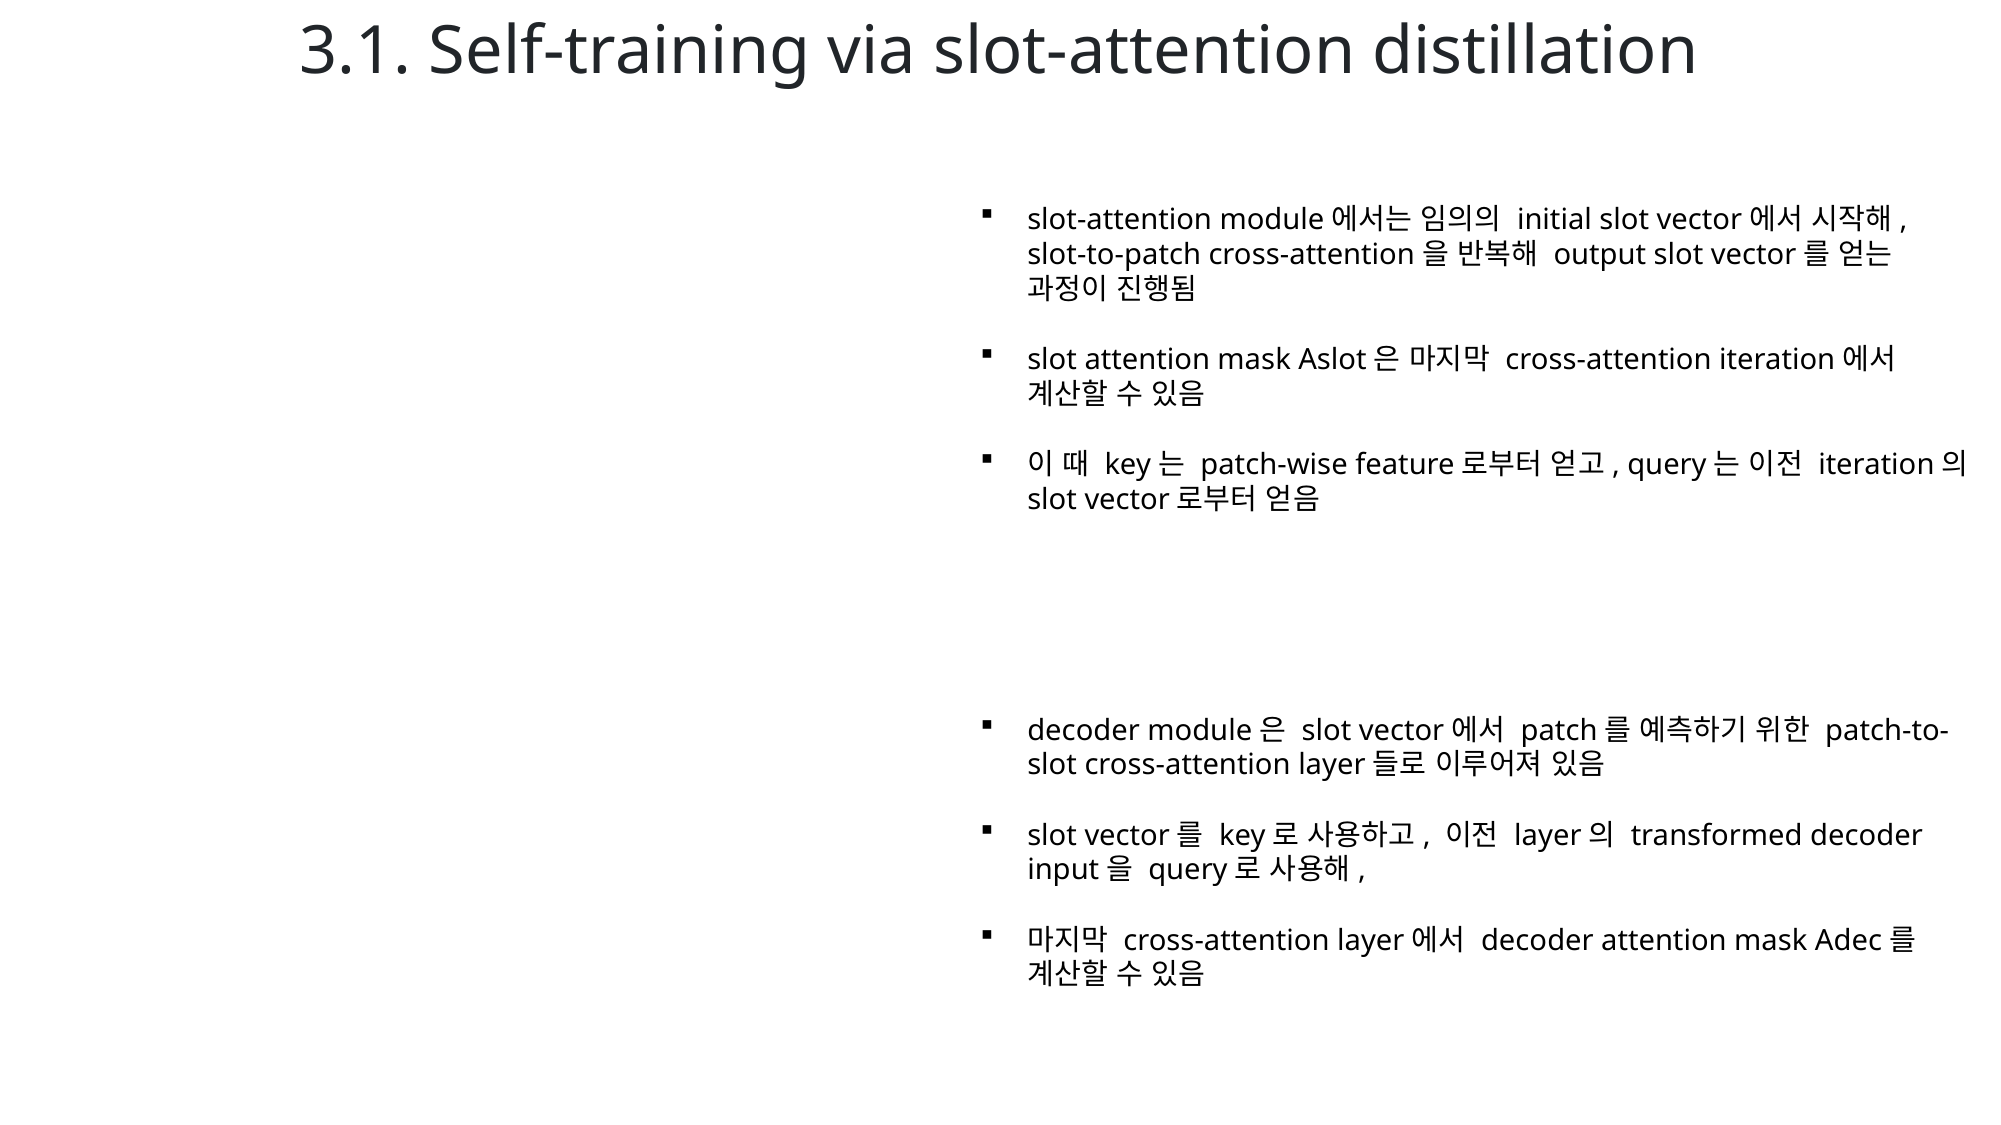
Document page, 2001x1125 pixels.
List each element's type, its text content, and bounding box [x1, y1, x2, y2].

text_box slot-attention module에서는 임의의 initial slot vector에서 시작해, slot-to-patch cross-attention을 반복해 output slot vector를 얻는 과정이 진행됨 slot attention mask Aslot은 마지막 cross-attention iteration에서 계산할 수 있음 이 때 key는 patch-wise feature로부터 얻고, query는 이전 iteration의 slot vector로부터 얻음 [965, 192, 1984, 523]
text_box decoder module은 slot vector에서 patch를 예측하기 위한 patch-to-slot cross-attention layer들로 이루어져 있음 slot vector를 key로 사용하고, 이전 layer의 transformed decoder input을 query로 사용해, 마지막 cross-attention layer에서 decoder attention mask Adec를 계산할 수 있음 [965, 703, 1984, 998]
text_box 3.1. Self-training via slot-attention distillation [197, 0, 1803, 95]
